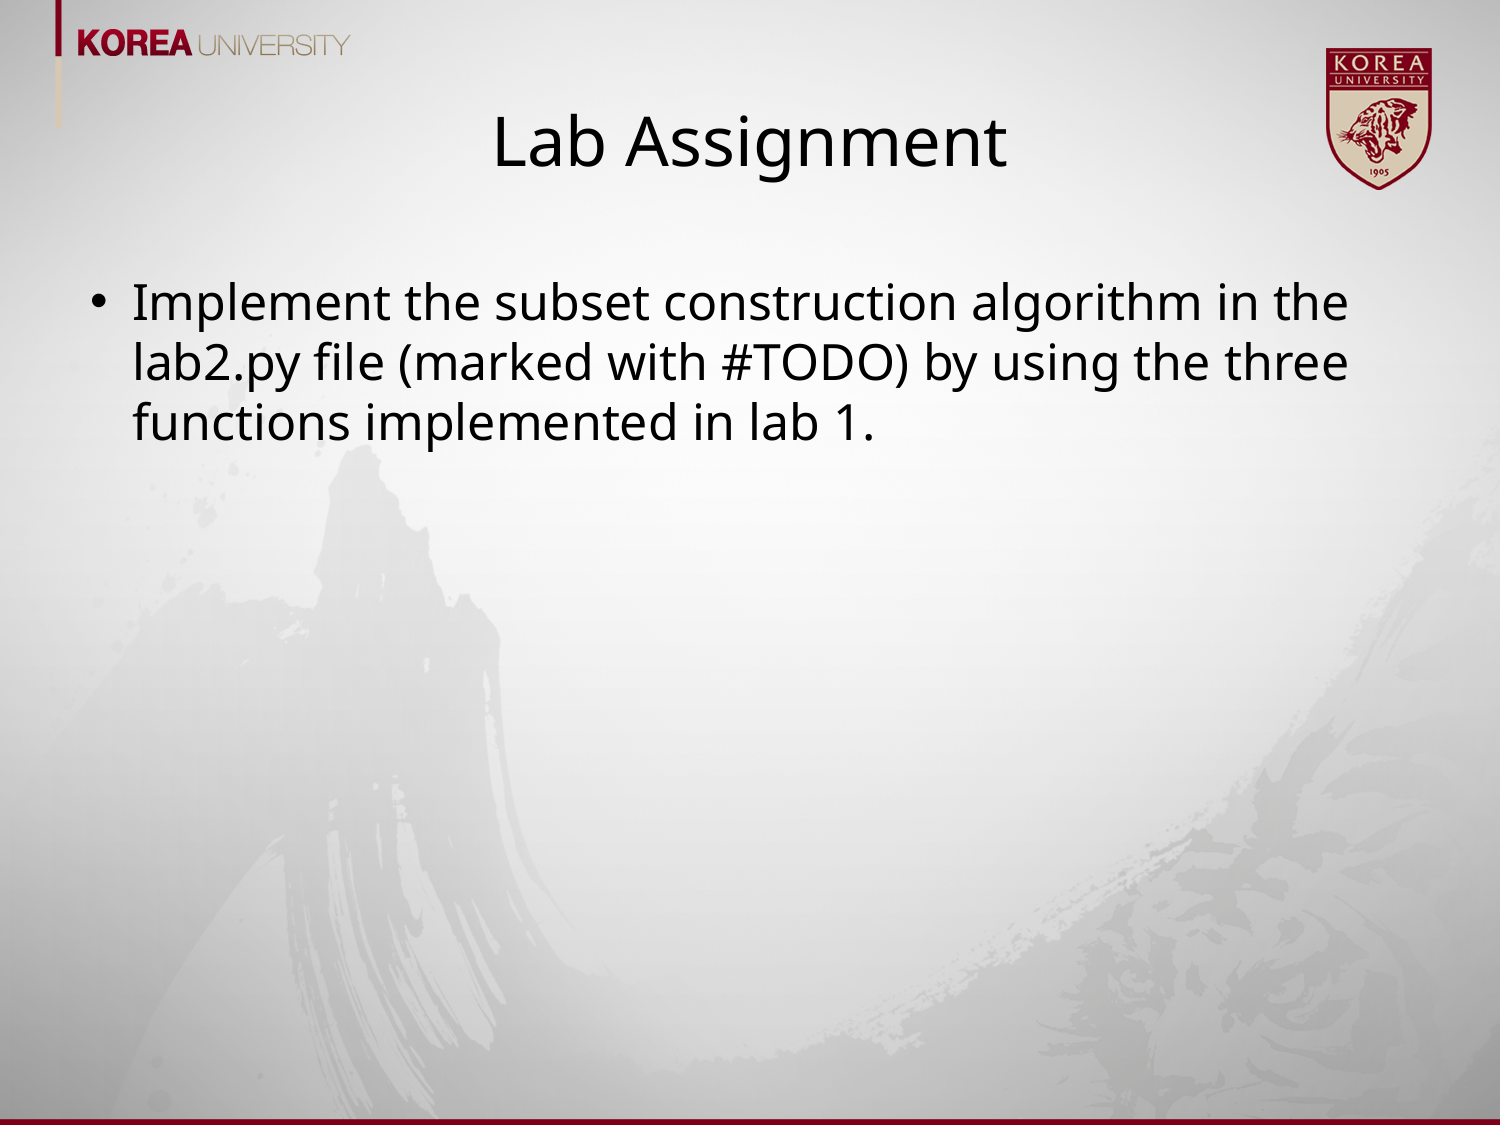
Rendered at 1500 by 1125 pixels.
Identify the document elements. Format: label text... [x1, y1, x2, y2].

list Implement the subset construction algorithm in the lab2.py file (marked with #TODO) by using the three functions implemented in lab 1. [75, 262, 1425, 1005]
title Lab Assignment [75, 45, 1425, 233]
picture [0, 0, 1500, 1125]
